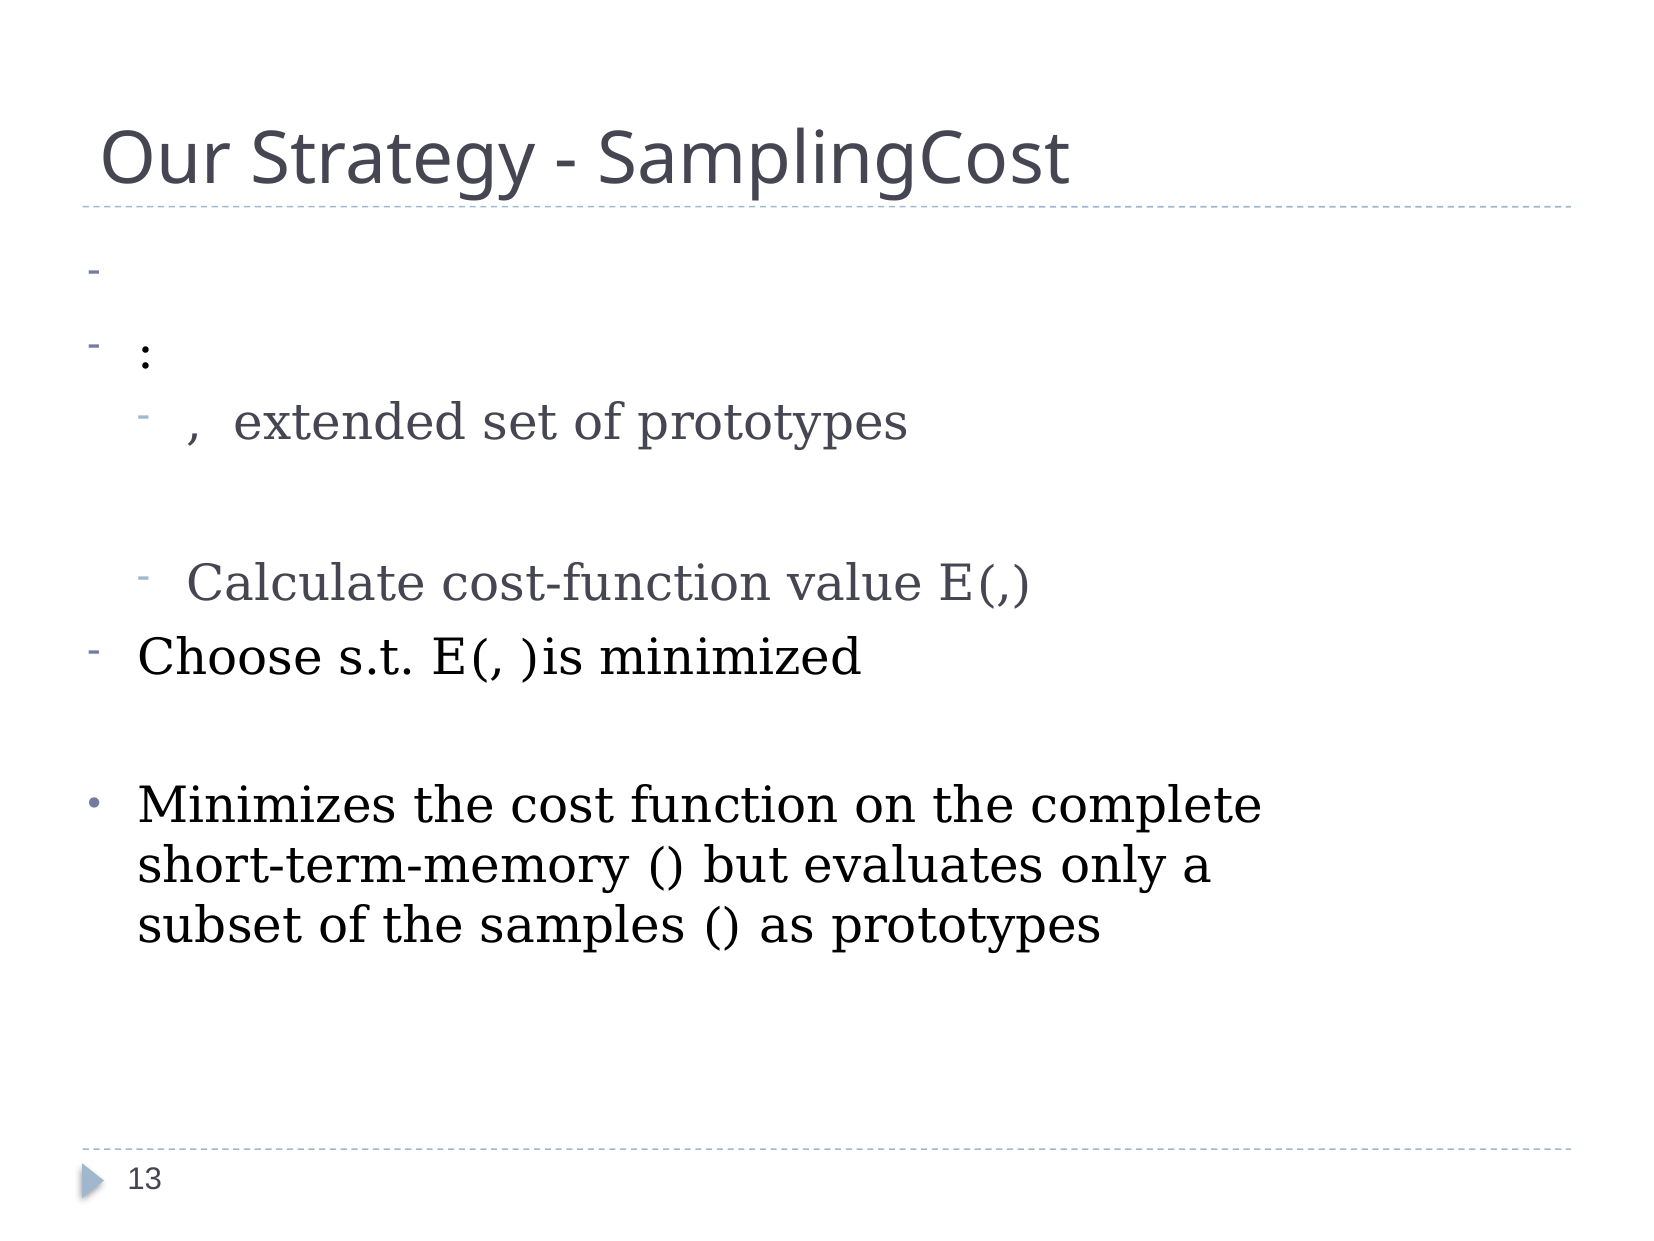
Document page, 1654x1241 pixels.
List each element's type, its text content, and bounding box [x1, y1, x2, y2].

slide_number 13 [110, 1149, 470, 1216]
title Our Strategy - SamplingCost [82, 27, 1571, 207]
